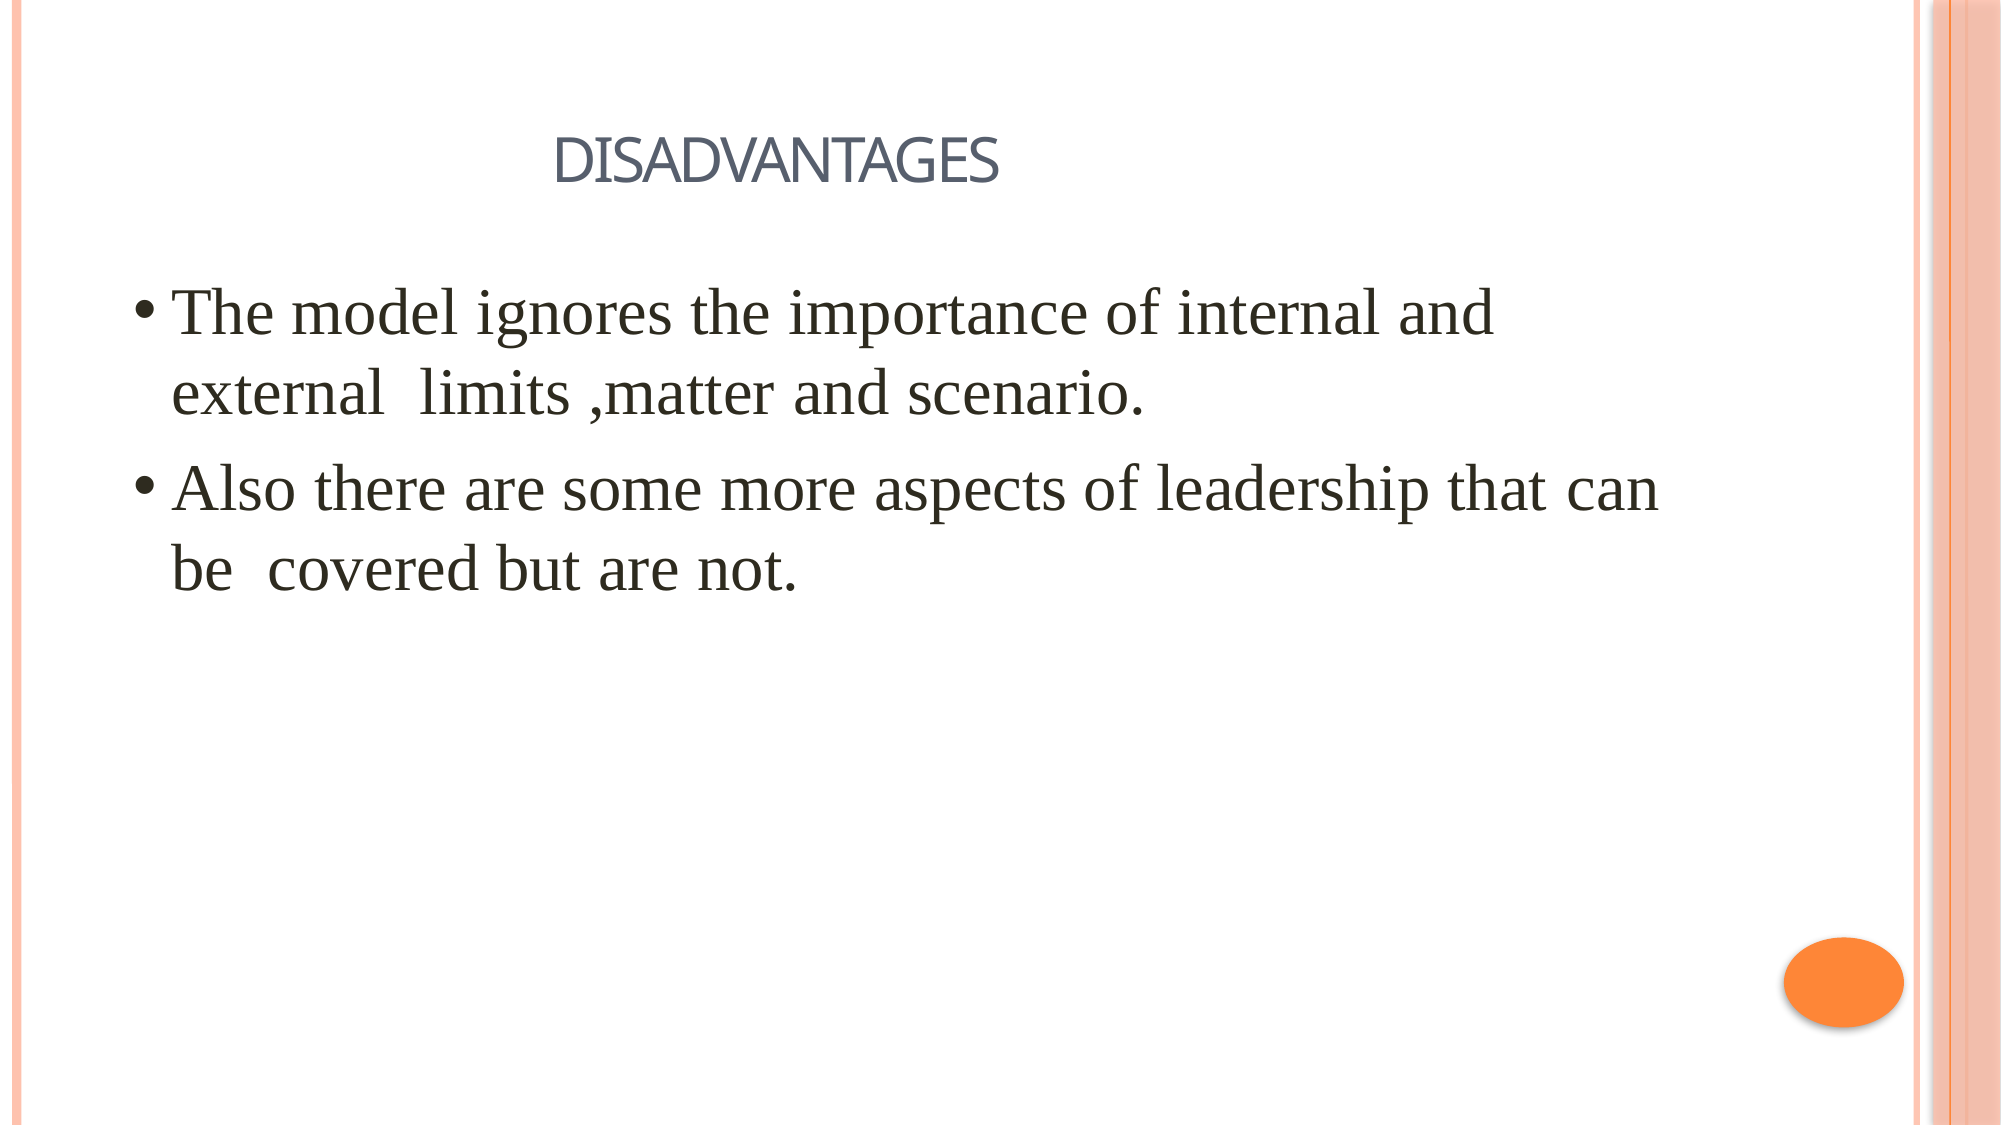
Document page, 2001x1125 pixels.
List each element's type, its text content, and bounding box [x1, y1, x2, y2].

text_box The model ignores the importance of internal and external limits ,matter and scenario. Also there are some more aspects of leadership that can be covered but are not. [131, 265, 1738, 604]
title DISADVANTAGES [549, 5, 1319, 196]
